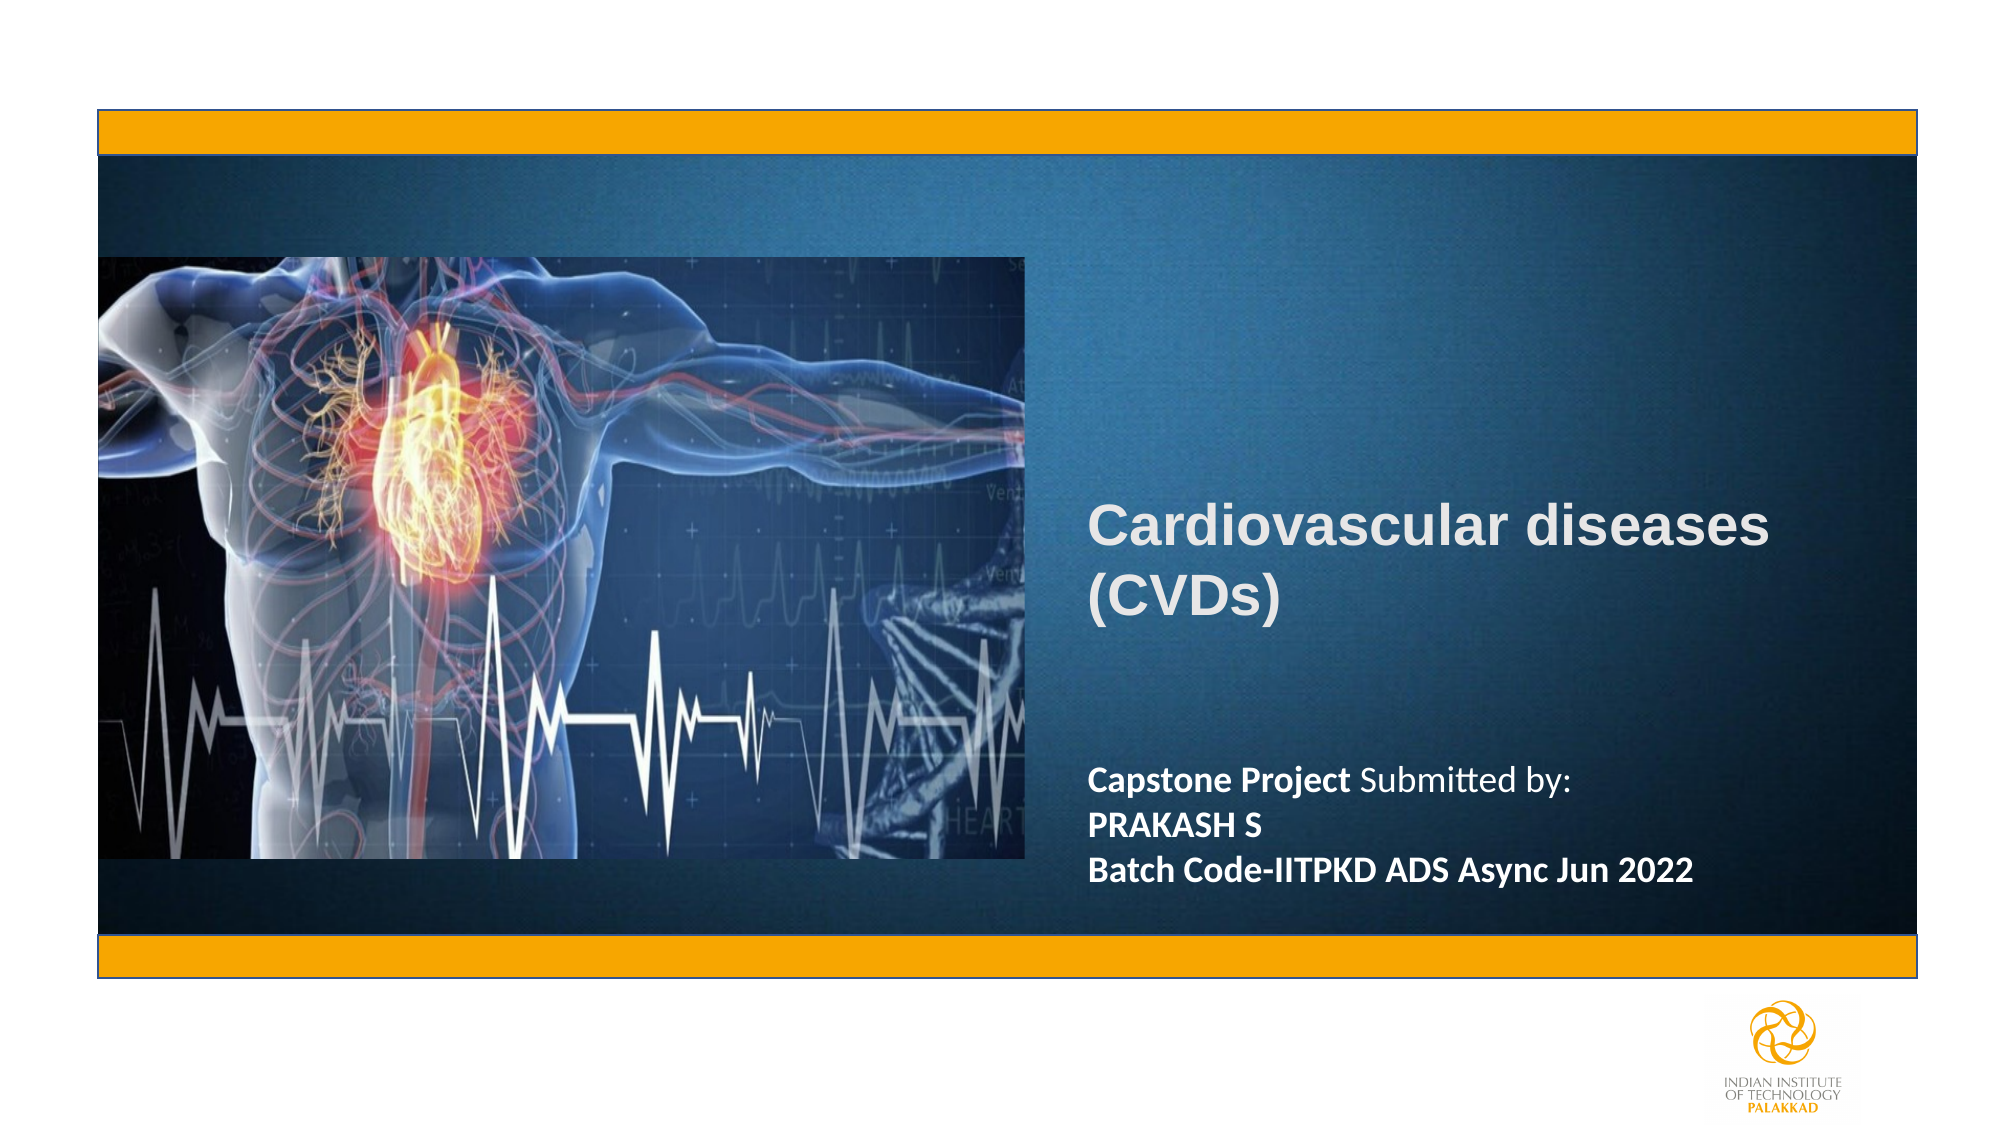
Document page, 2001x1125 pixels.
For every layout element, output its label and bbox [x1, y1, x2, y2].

text_box [97, 934, 1918, 979]
picture [98, 156, 1918, 935]
picture [1704, 994, 1861, 1125]
text_box [97, 109, 1918, 156]
